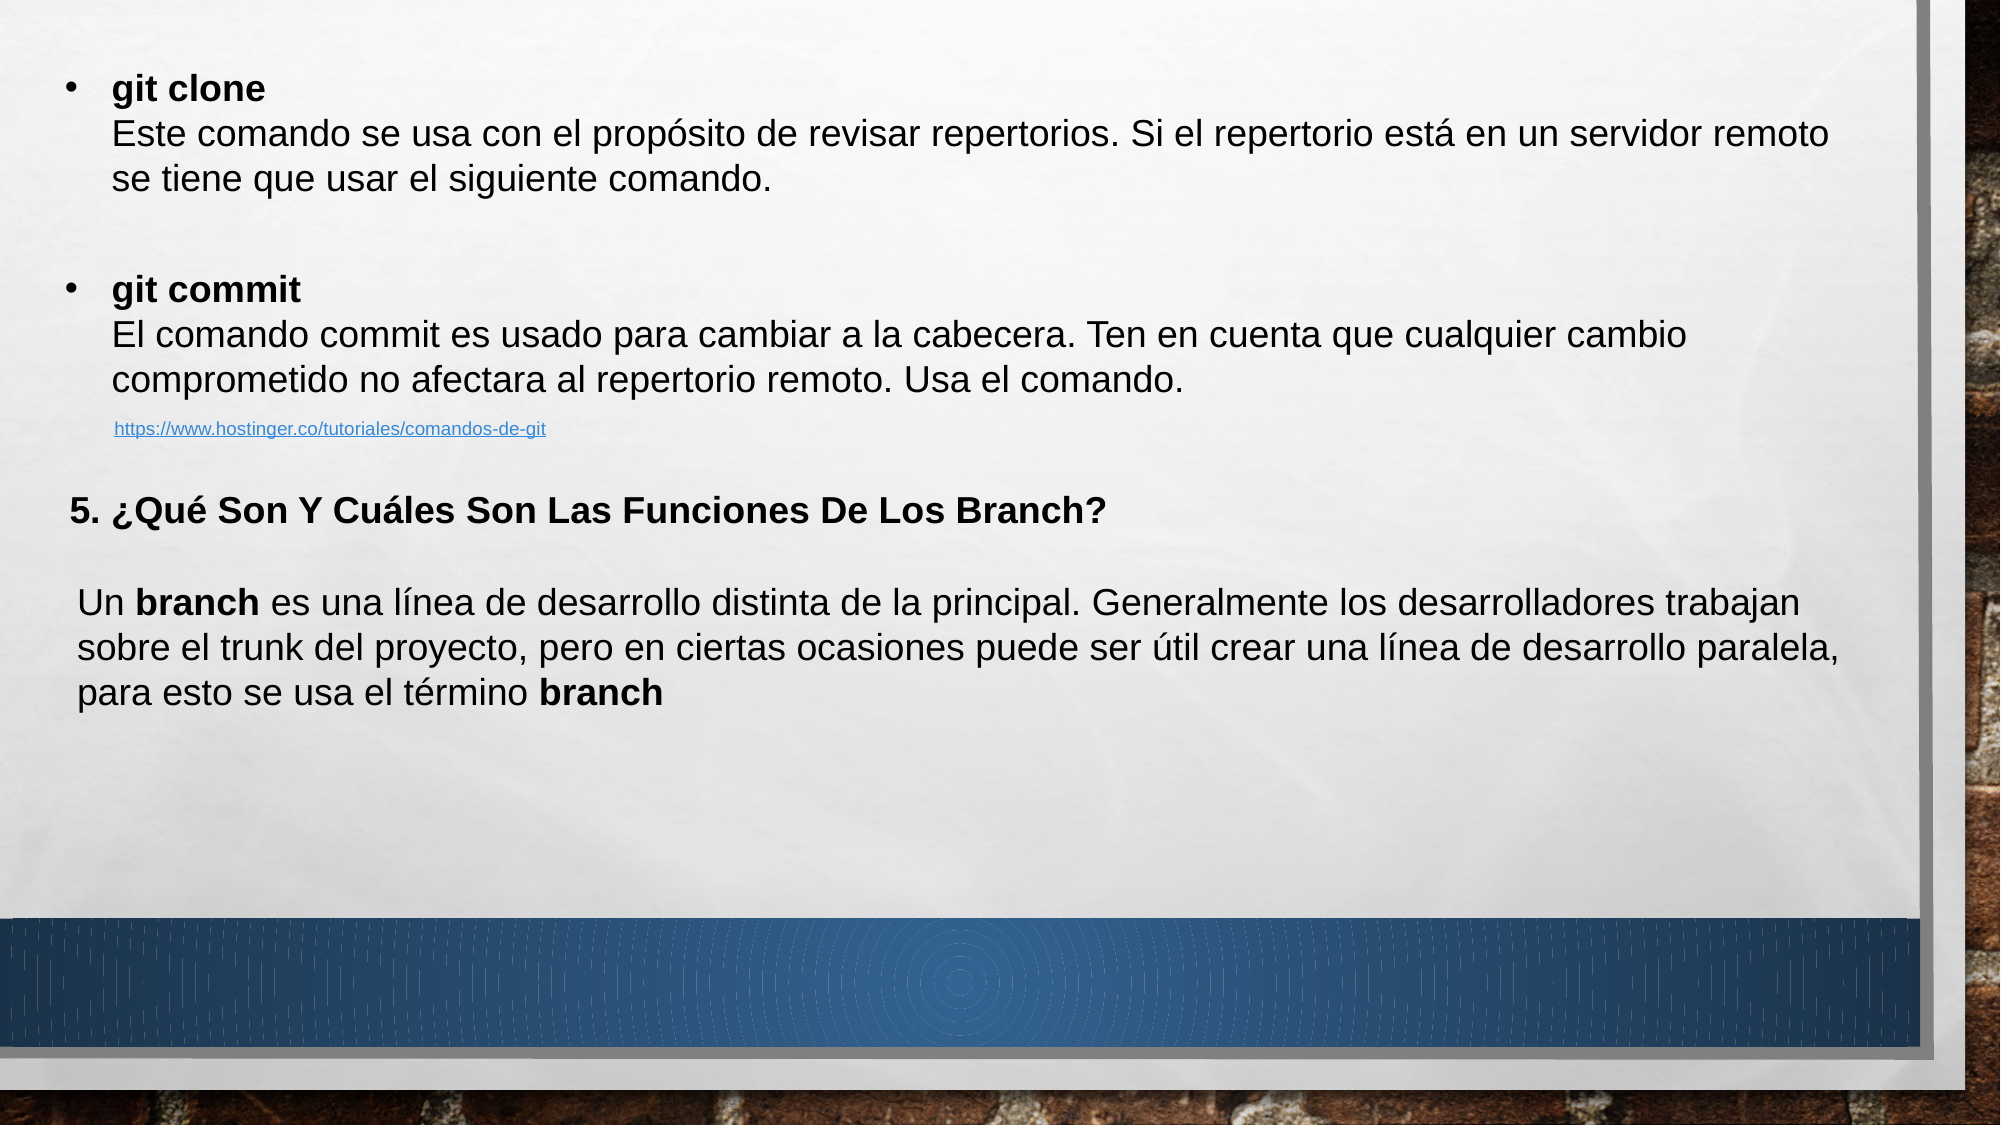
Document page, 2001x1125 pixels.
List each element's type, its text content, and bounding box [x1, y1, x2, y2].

text_box Un branch es una línea de desarrollo distinta de la principal. Generalmente los desarrolladores trabajan sobre el trunk del proyecto, pero en ciertas ocasiones puede ser útil crear una línea de desarrollo paralela, para esto se usa el término branch [62, 570, 1860, 721]
picture [0, 0, 2000, 1125]
text_box git commit El comando commit es usado para cambiar a la cabecera. Ten en cuenta que cualquier cambio comprometido no afectara al repertorio remoto. Usa el comando. [50, 257, 1889, 408]
text_box https://www.hostinger.co/tutoriales/comandos-de-git [99, 409, 561, 447]
text_box 5. ¿Qué Son Y Cuáles Son Las Funciones De Los Branch? [54, 478, 1124, 539]
text_box git clone Este comando se usa con el propósito de revisar repertorios. Si el repertorio está en un servidor remoto se tiene que usar el siguiente comando. [50, 56, 1889, 207]
